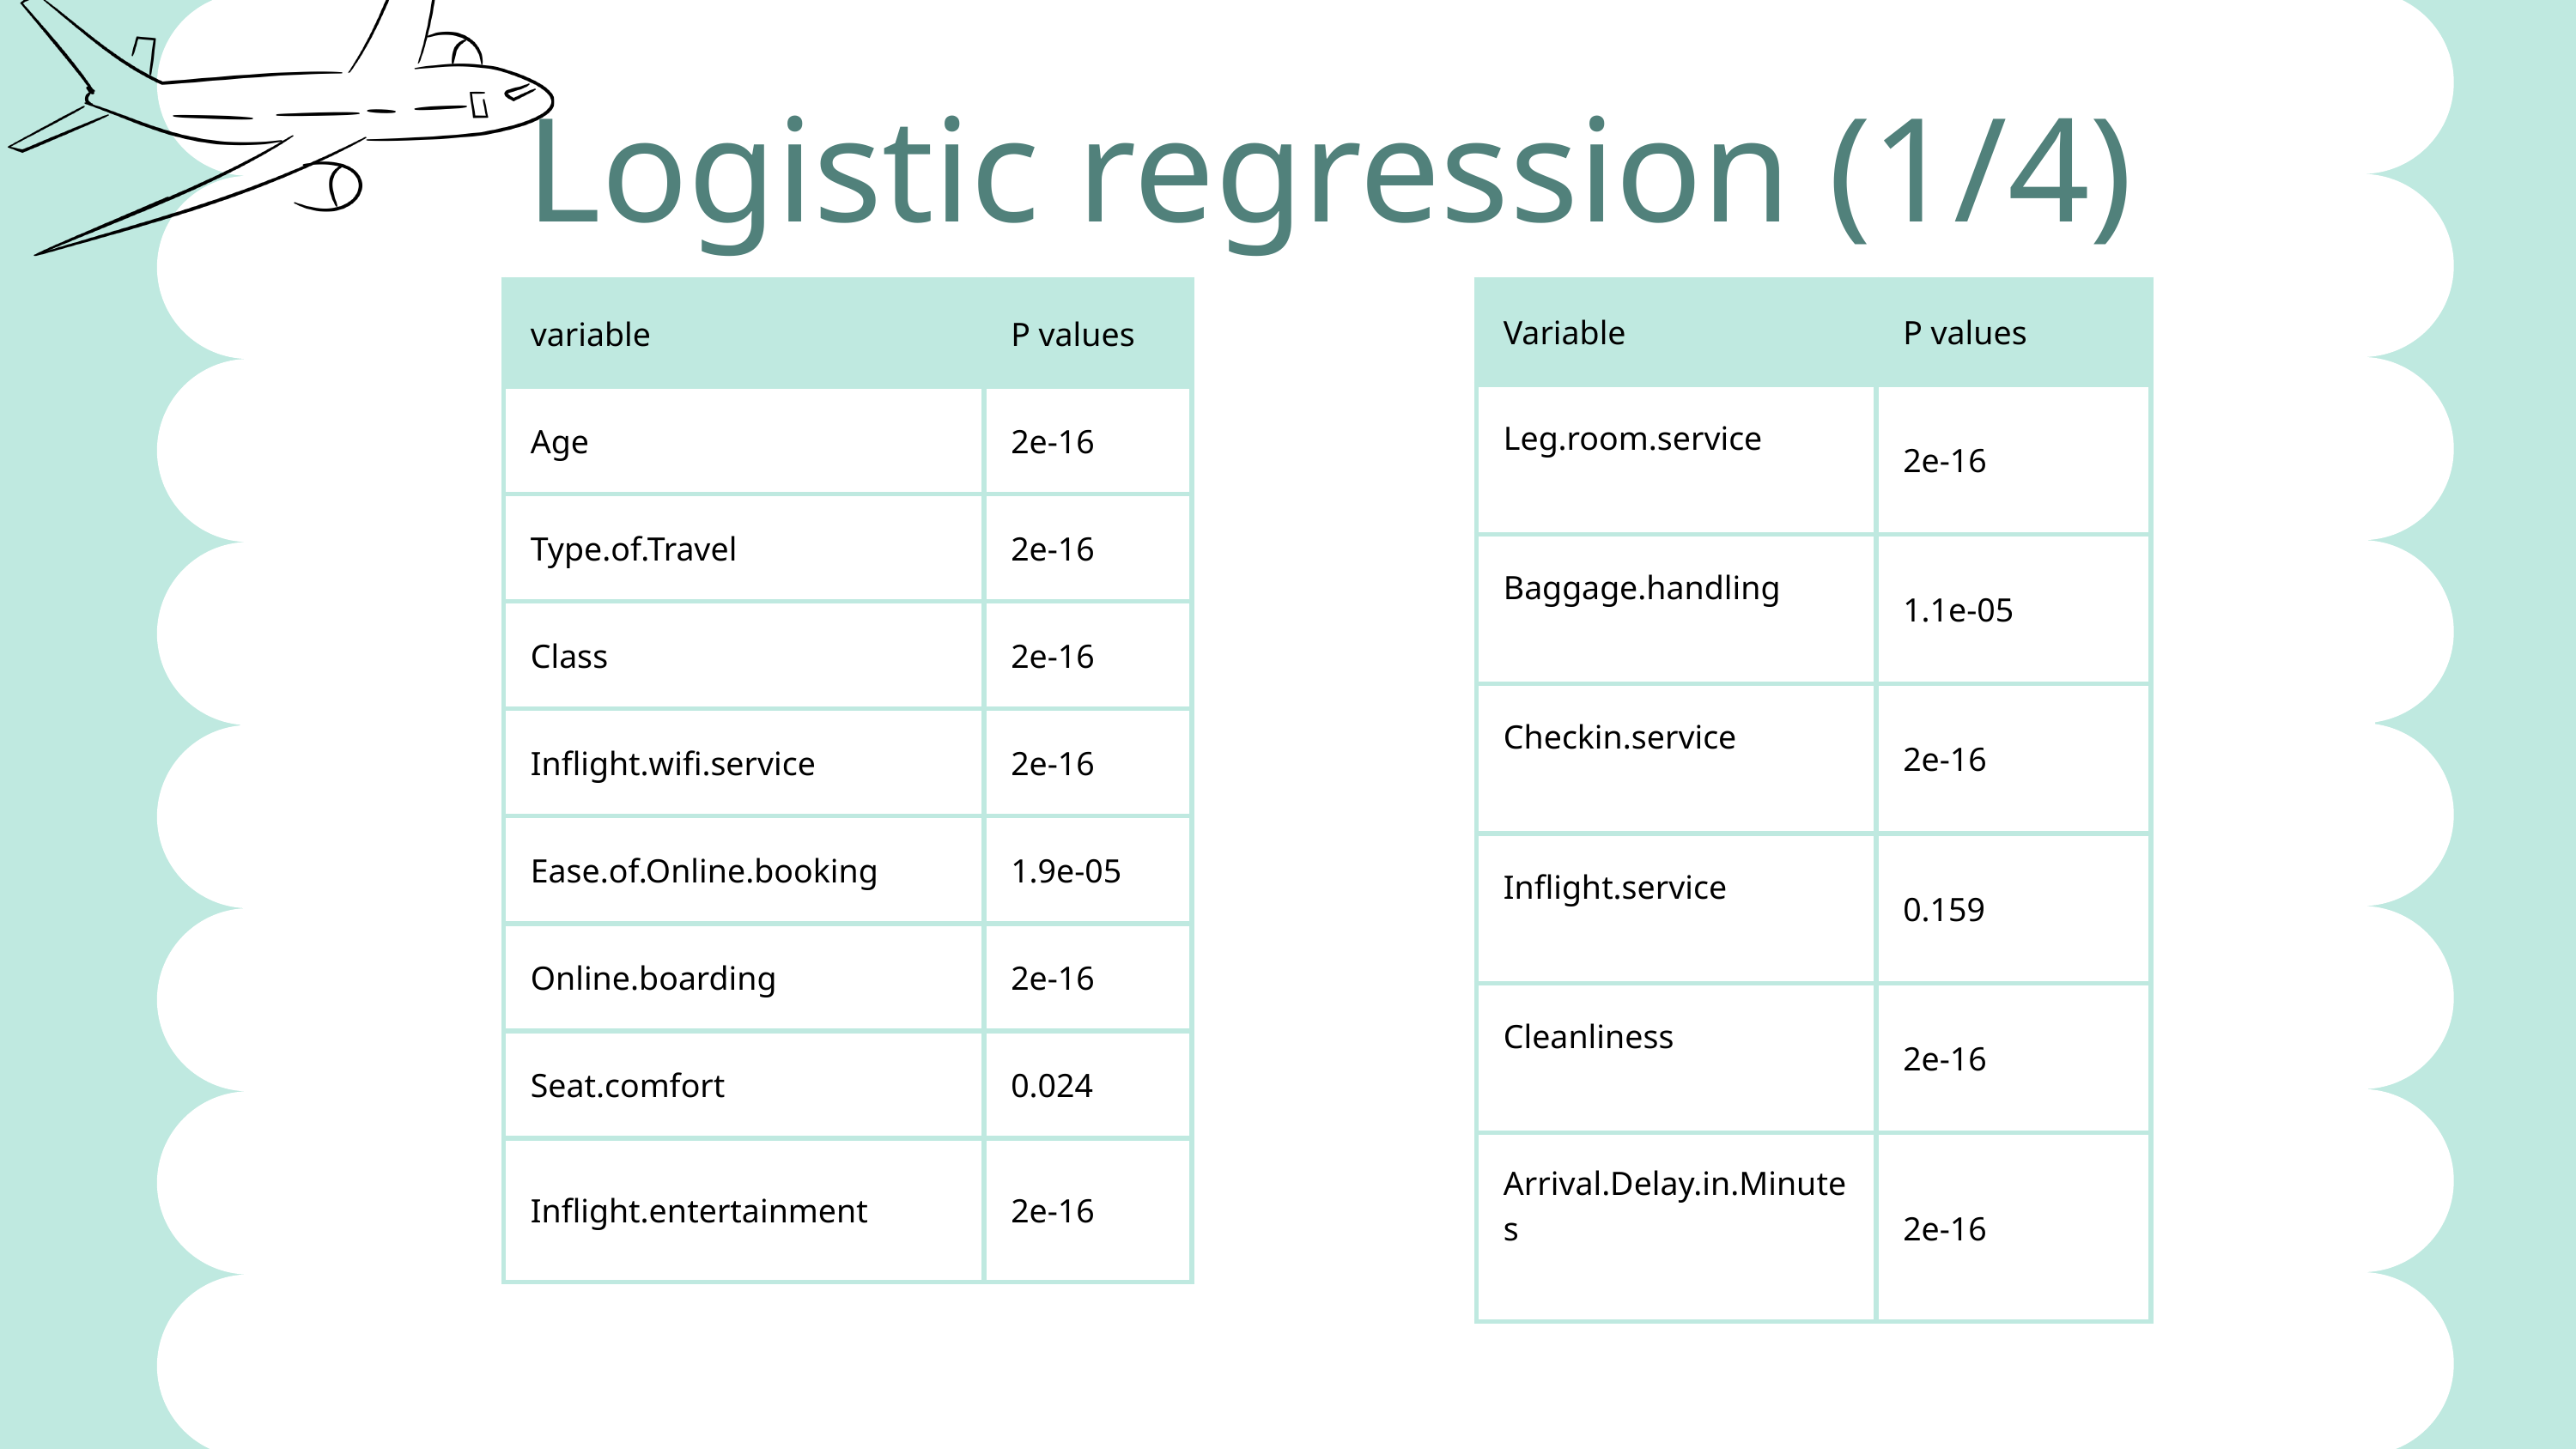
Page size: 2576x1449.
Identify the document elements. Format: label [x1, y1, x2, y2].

text_box [0, 0, 2576, 1449]
